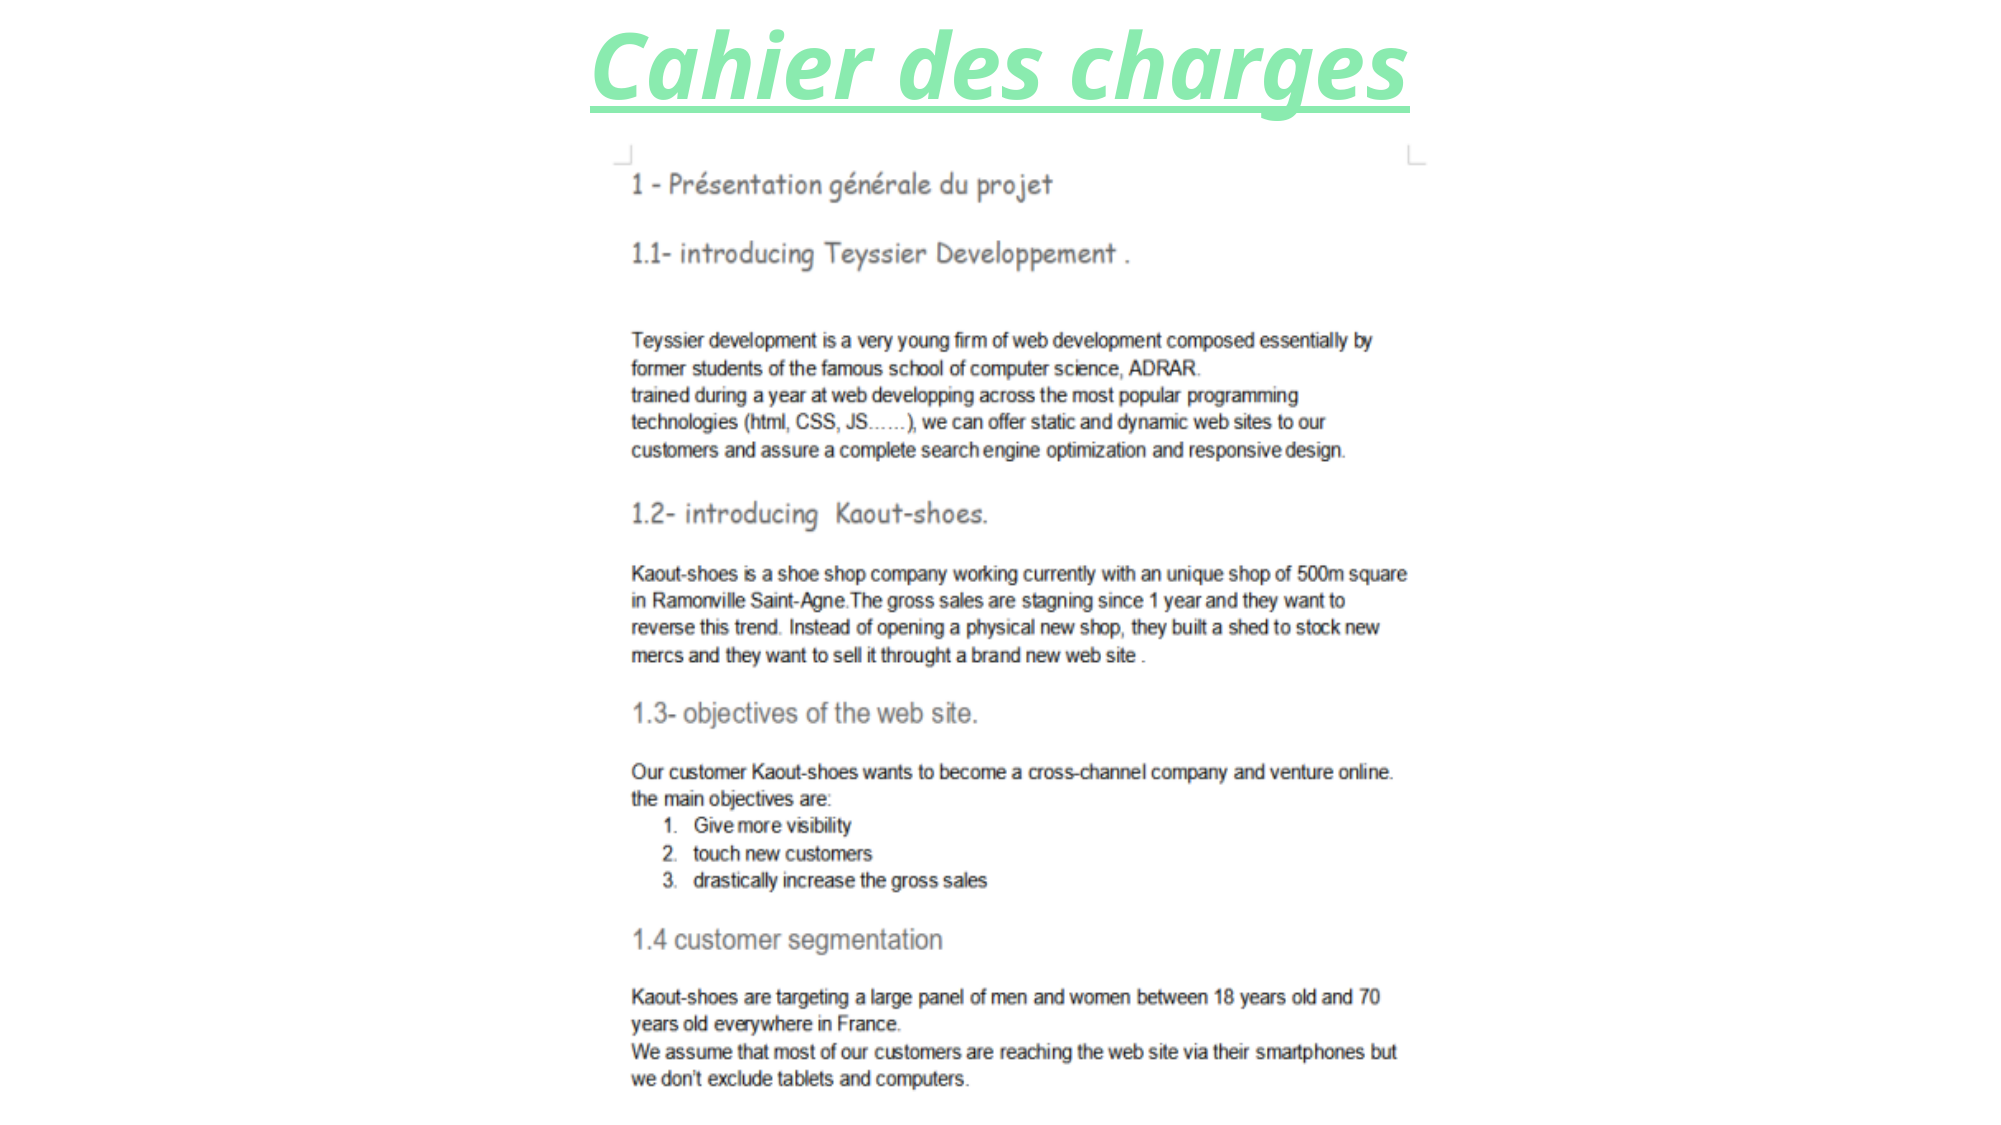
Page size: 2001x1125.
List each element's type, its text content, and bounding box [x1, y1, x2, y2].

title Cahier des charges [137, 0, 1863, 140]
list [512, 124, 1531, 1113]
